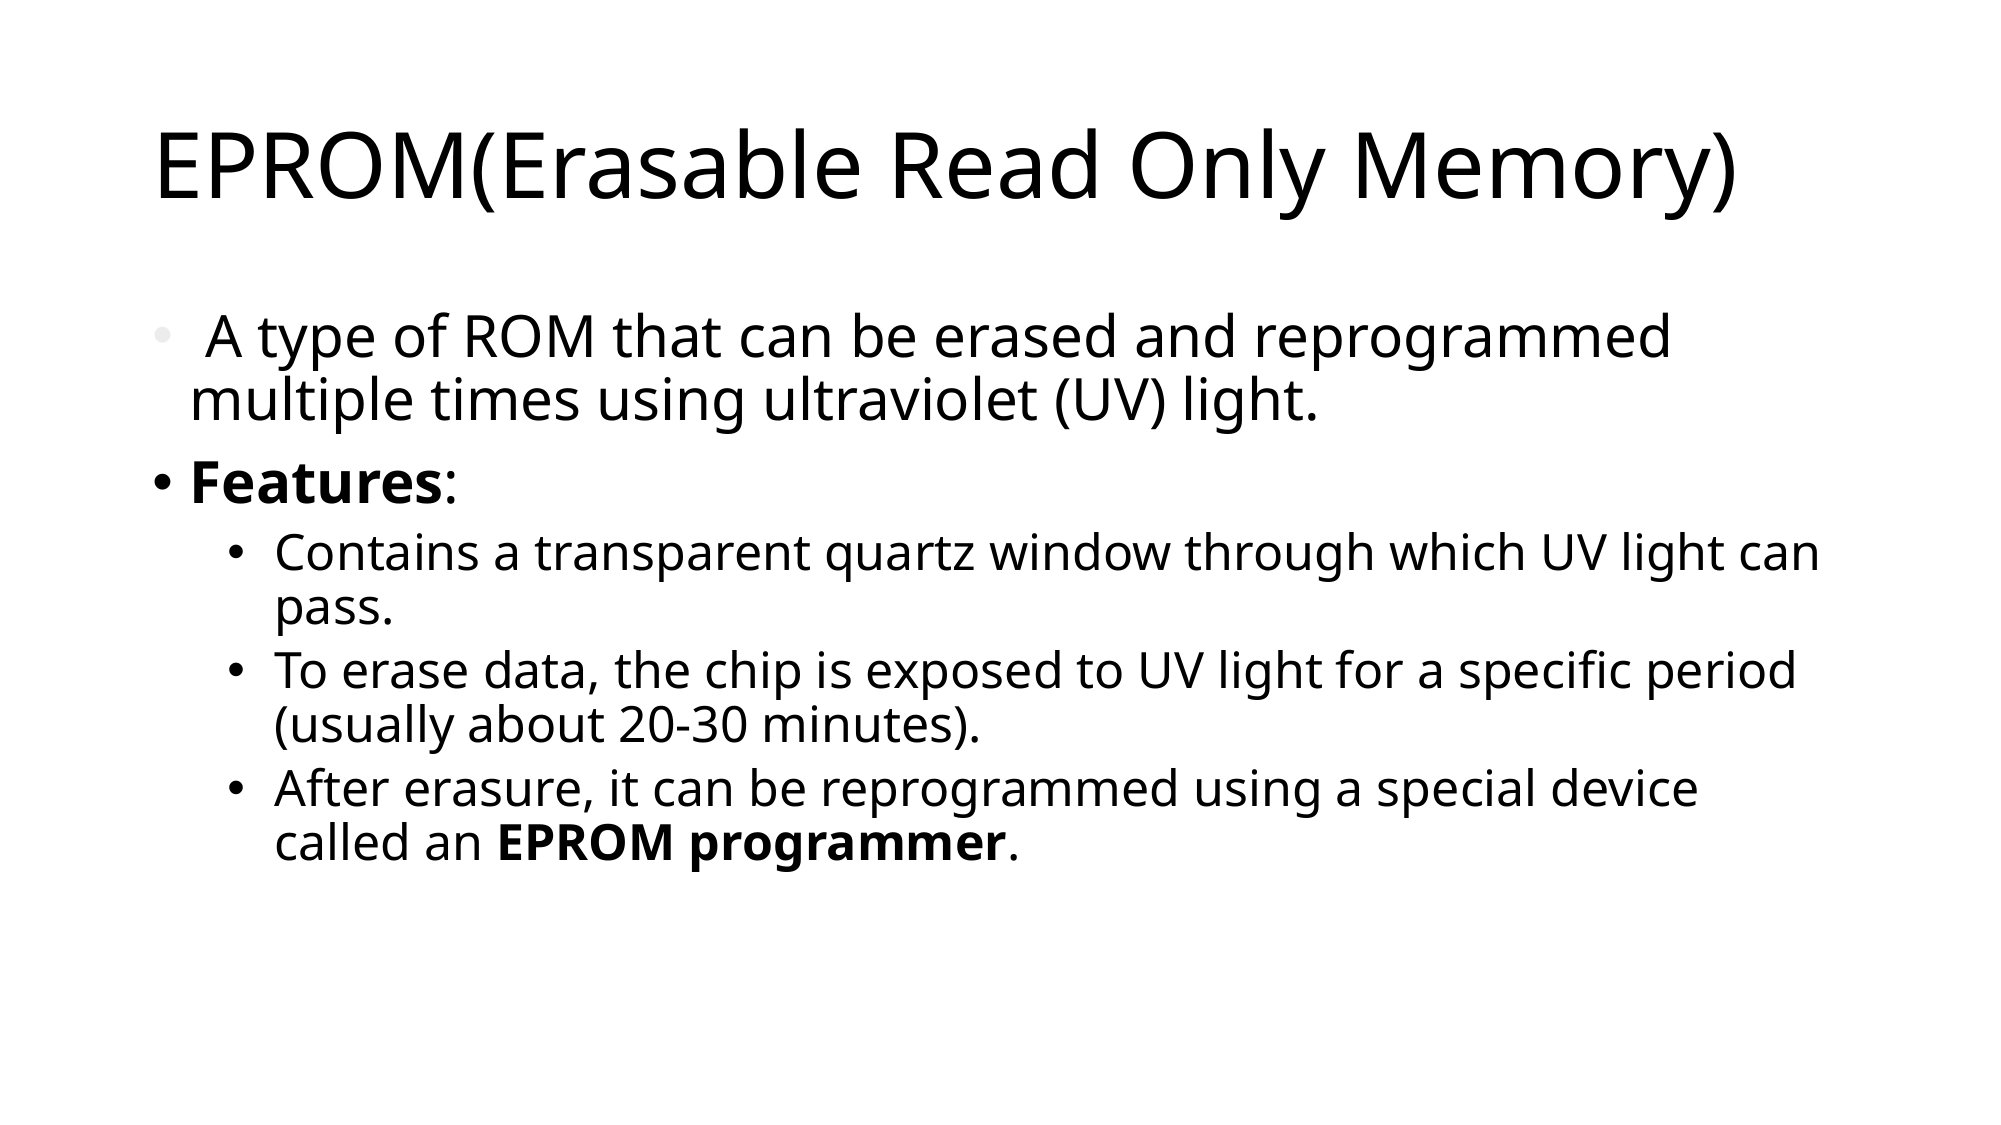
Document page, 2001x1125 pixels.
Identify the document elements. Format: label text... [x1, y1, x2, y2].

title EPROM(Erasable Read Only Memory) [137, 59, 1863, 278]
list A type of ROM that can be erased and reprogrammed multiple times using ultraviolet (UV) light. Features: Contains a transparent quartz window through which UV light can pass. To erase data, the chip is exposed to UV light for a specific period (usually about 20-30 minutes). After erasure, it can be reprogrammed using a special device called an EPROM programmer. [137, 299, 1863, 1014]
